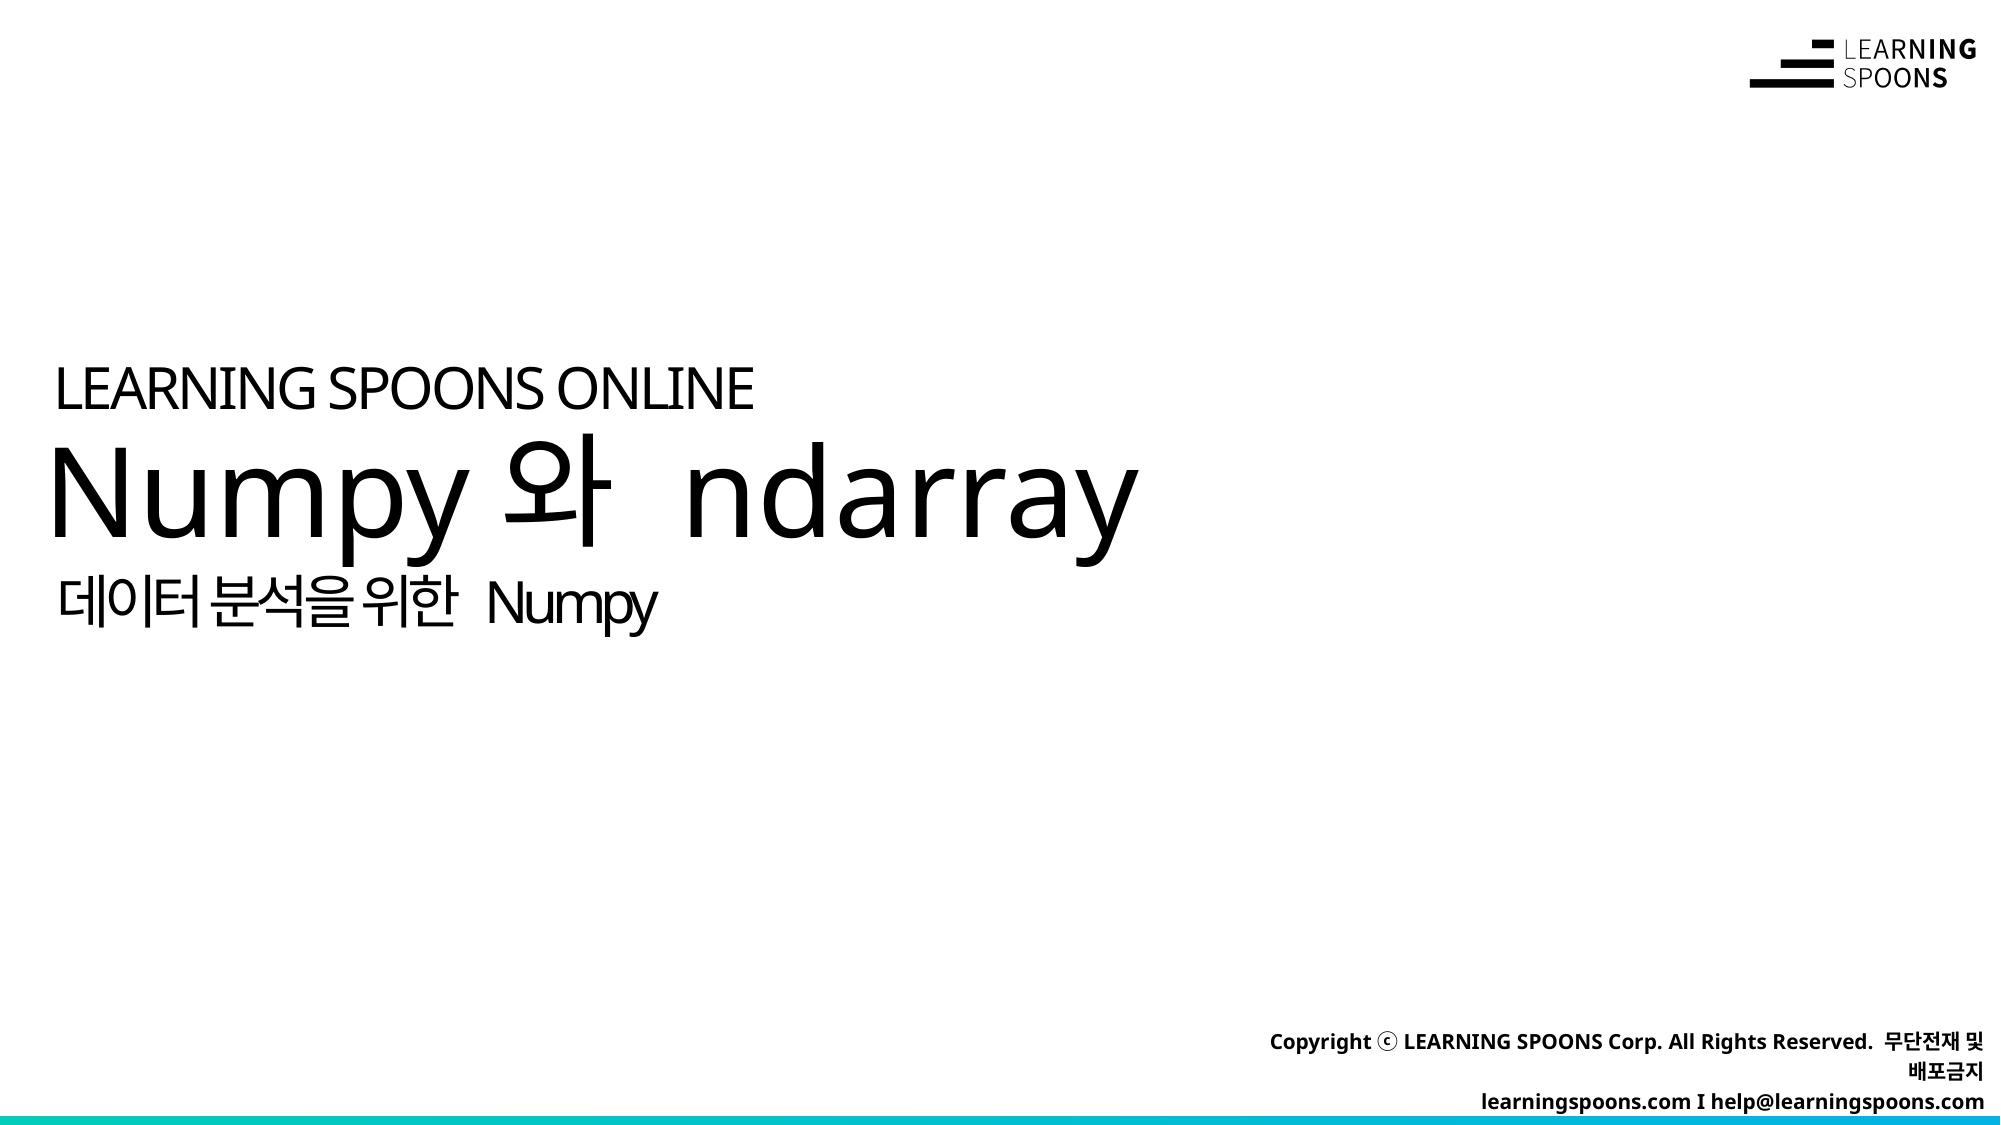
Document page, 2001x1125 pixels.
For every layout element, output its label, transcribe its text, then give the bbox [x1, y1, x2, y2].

title Numpy와 ndarray [28, 432, 1725, 563]
list 데이터 분석을 위한 Numpy [41, 566, 769, 645]
picture [1748, 37, 1977, 89]
